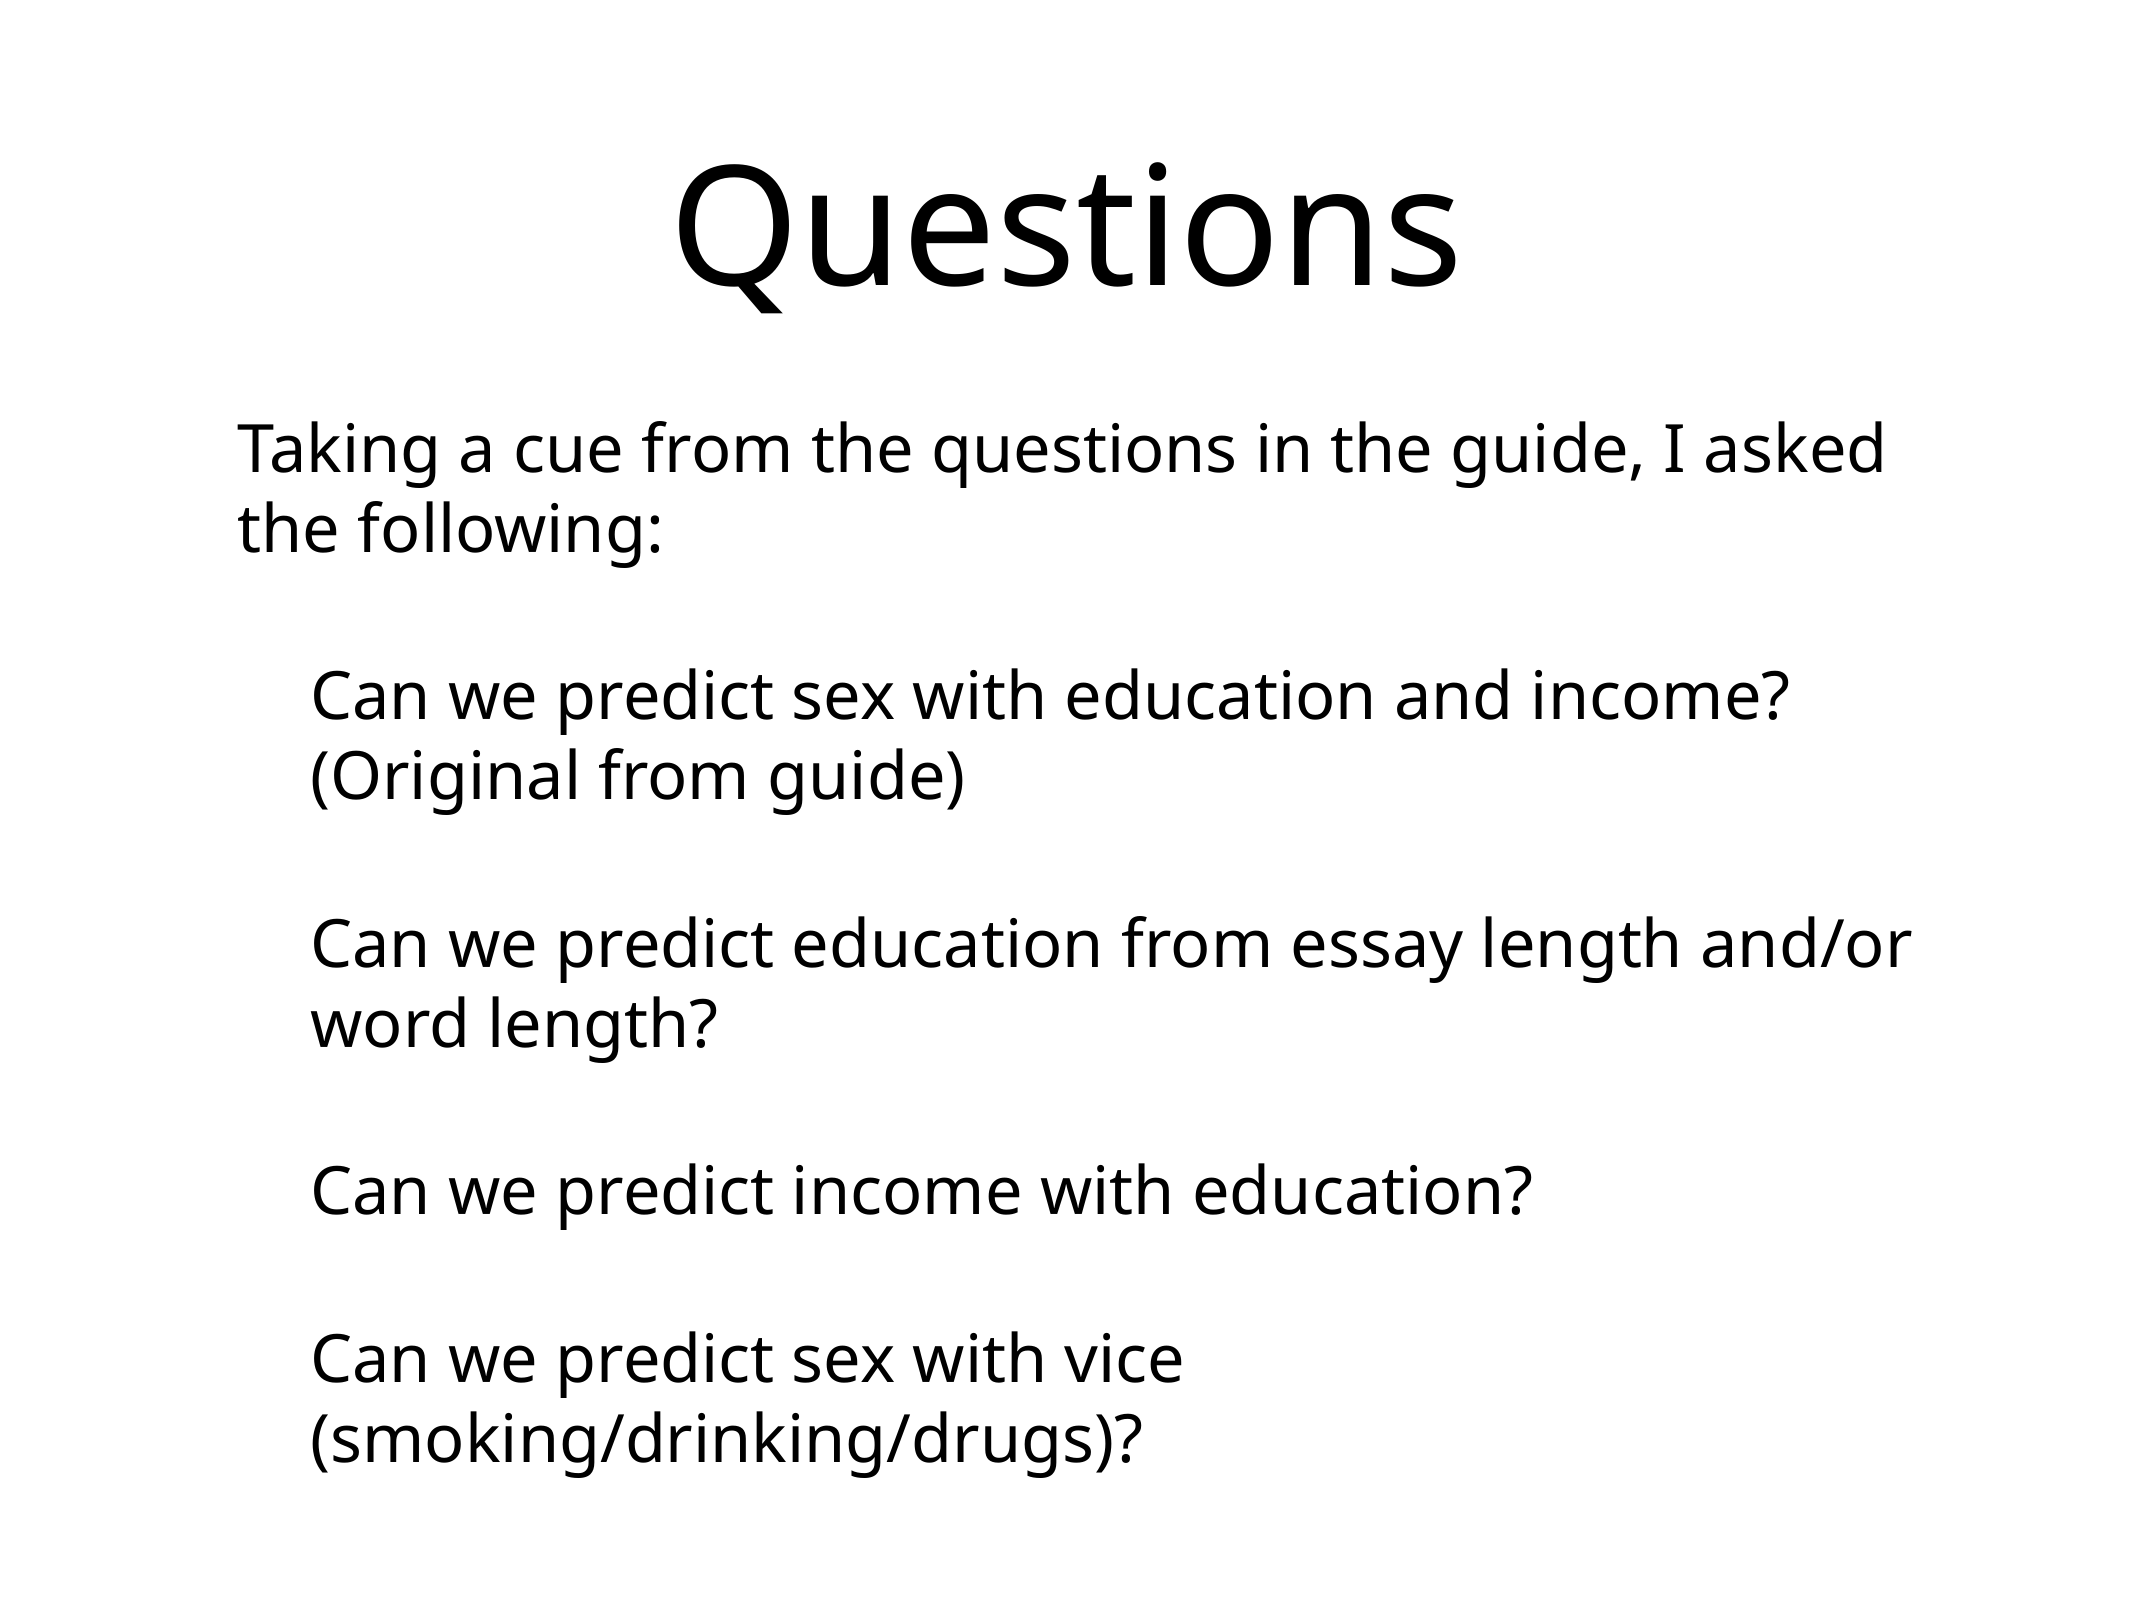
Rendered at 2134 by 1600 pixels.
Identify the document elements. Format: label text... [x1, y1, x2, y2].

list Taking a cue from the questions in the guide, I asked the following: Can we predict sex with education and income? (Original from guide) Can we predict education from essay length and/or word length? Can we predict income with education? Can we predict sex with vice (smoking/drinking/drugs)? [155, 424, 1978, 1457]
title Questions [155, 41, 1978, 397]
